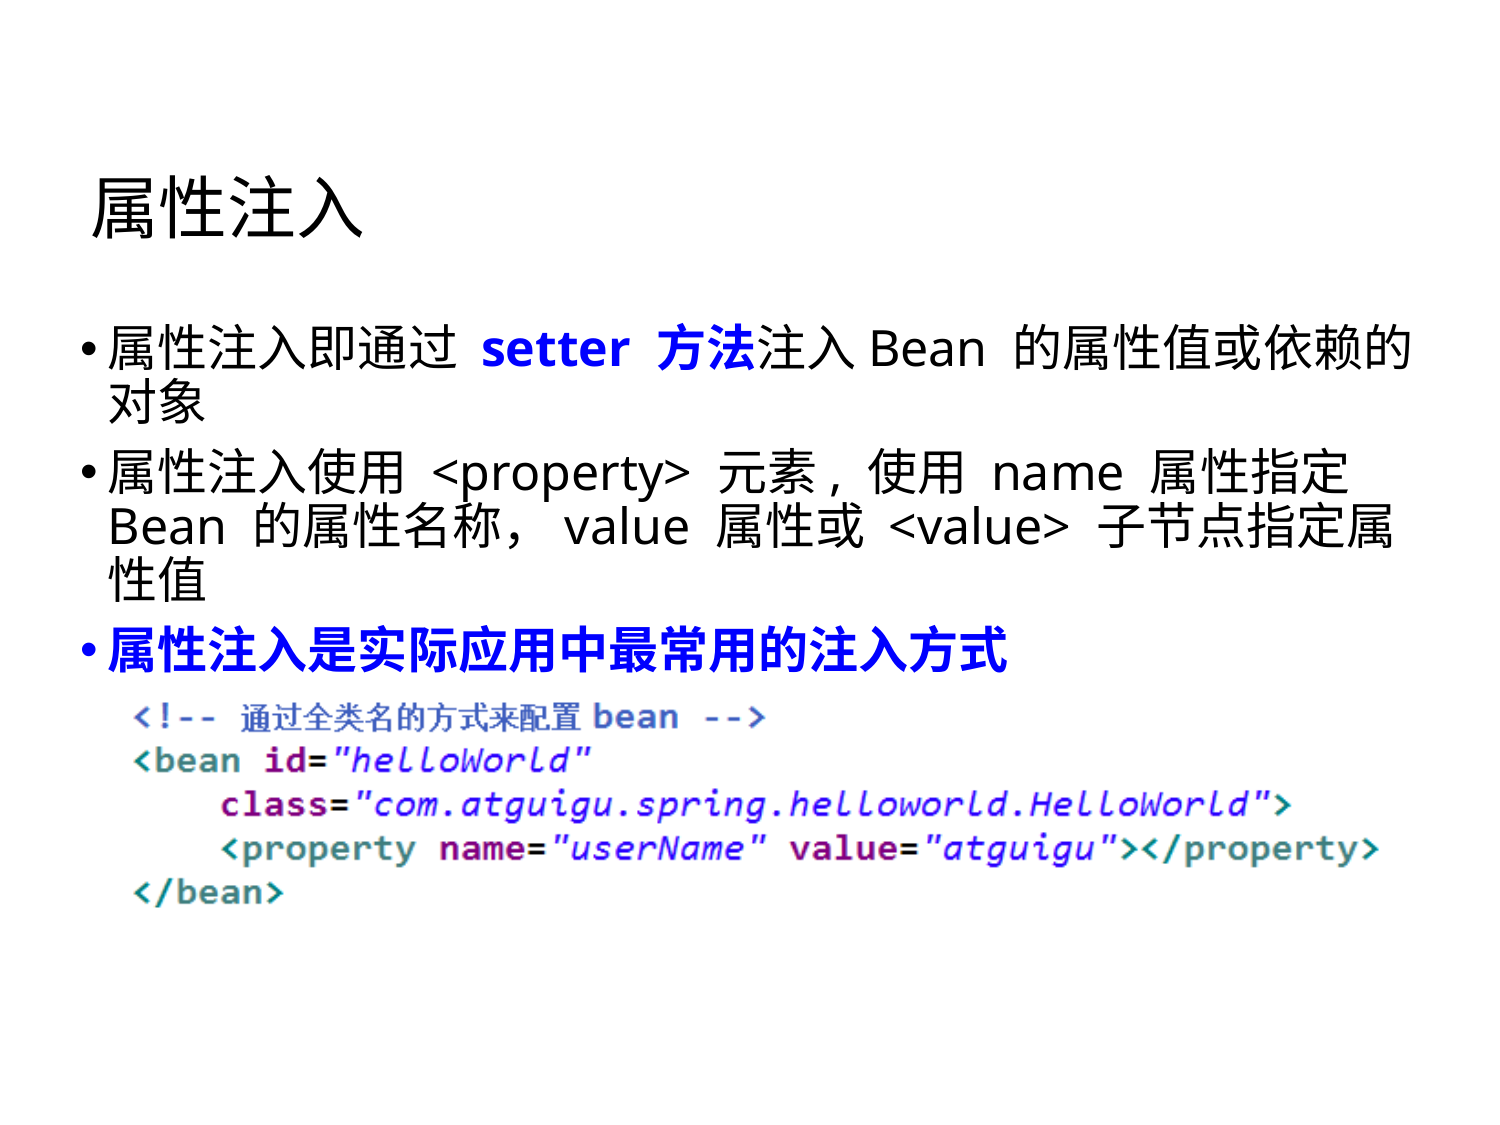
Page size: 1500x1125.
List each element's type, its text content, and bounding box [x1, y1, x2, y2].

list 属性注入即通过 setter 方法注入Bean 的属性值或依赖的对象 属性注入使用 <property> 元素, 使用 name 属性指定 Bean 的属性名称，value 属性或 <value> 子节点指定属性值 属性注入是实际应用中最常用的注入方式 [64, 316, 1447, 776]
picture [123, 692, 1390, 917]
title 属性注入 [75, 117, 1425, 306]
